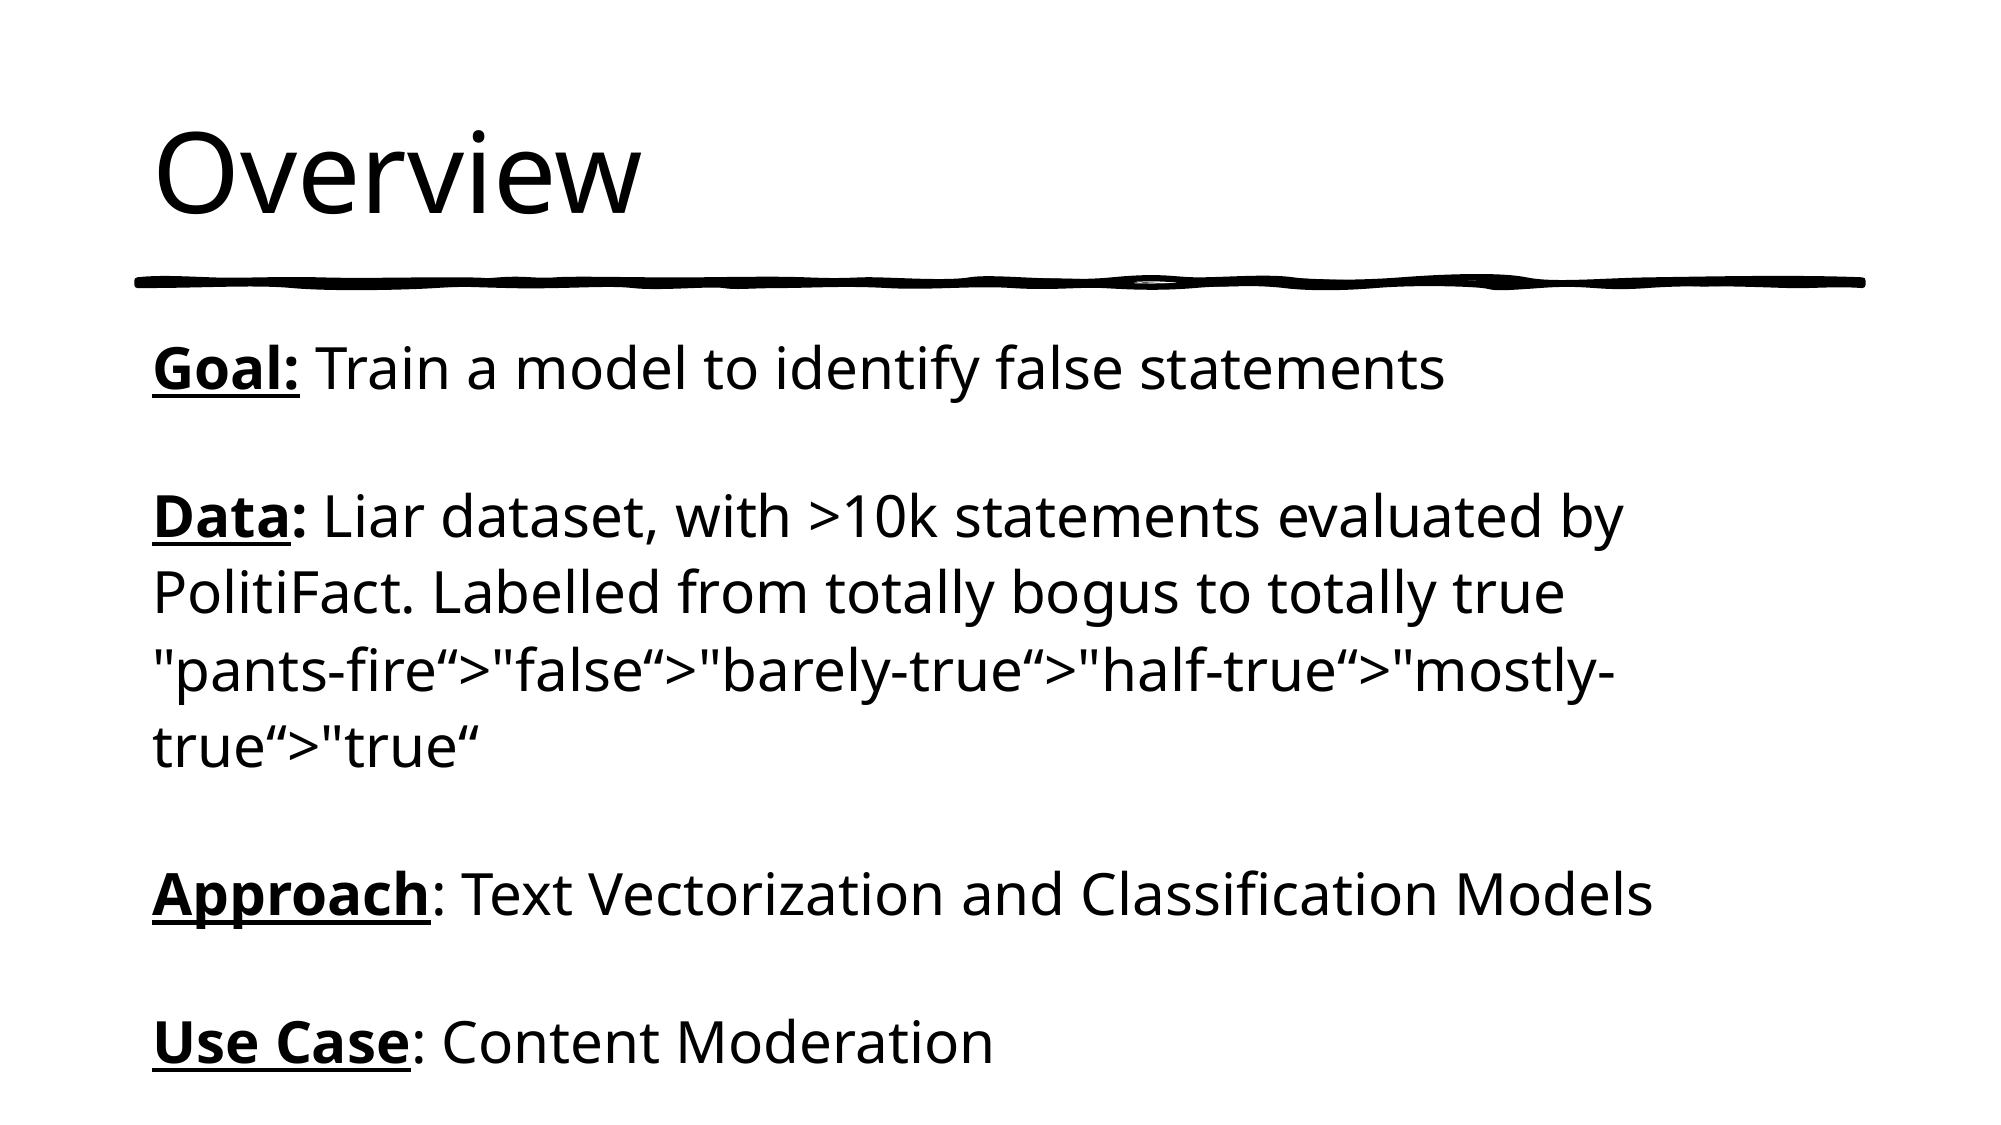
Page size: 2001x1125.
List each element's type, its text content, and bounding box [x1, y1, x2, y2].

title Overview [137, 59, 1863, 278]
list Goal: Train a model to identify false statements Data: Liar dataset, with >10k statements evaluated by PolitiFact. Labelled from totally bogus to totally true "pants-fire“>"false“>"barely-true“>"half-true“>"mostly-true“>"true“ Approach: Text Vectorization and Classification Models Use Case: Content Moderation [137, 316, 1863, 1014]
